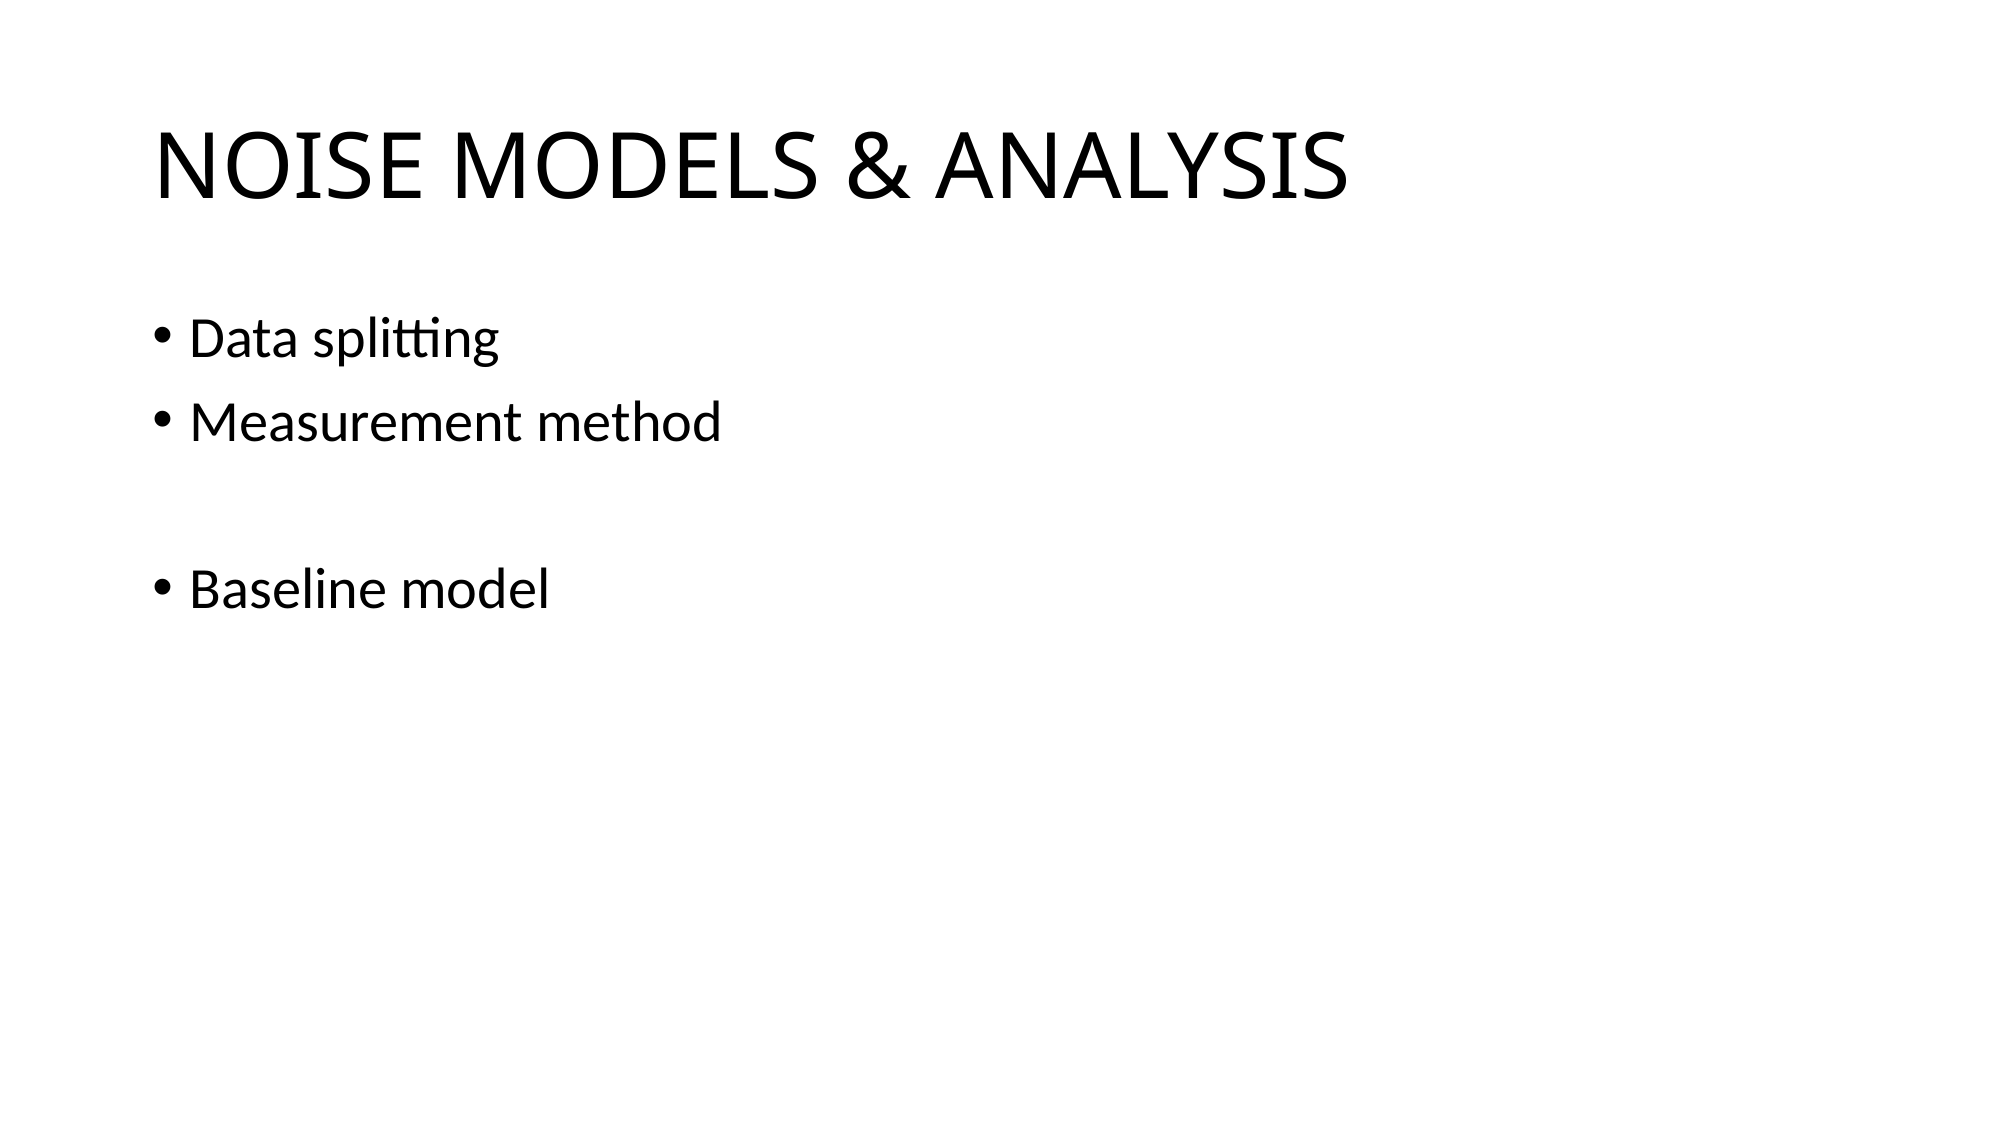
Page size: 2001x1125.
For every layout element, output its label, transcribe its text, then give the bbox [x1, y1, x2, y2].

list Data splitting Measurement method Baseline model [137, 299, 1863, 1014]
title NOISE MODELS & ANALYSIS [137, 59, 1863, 278]
